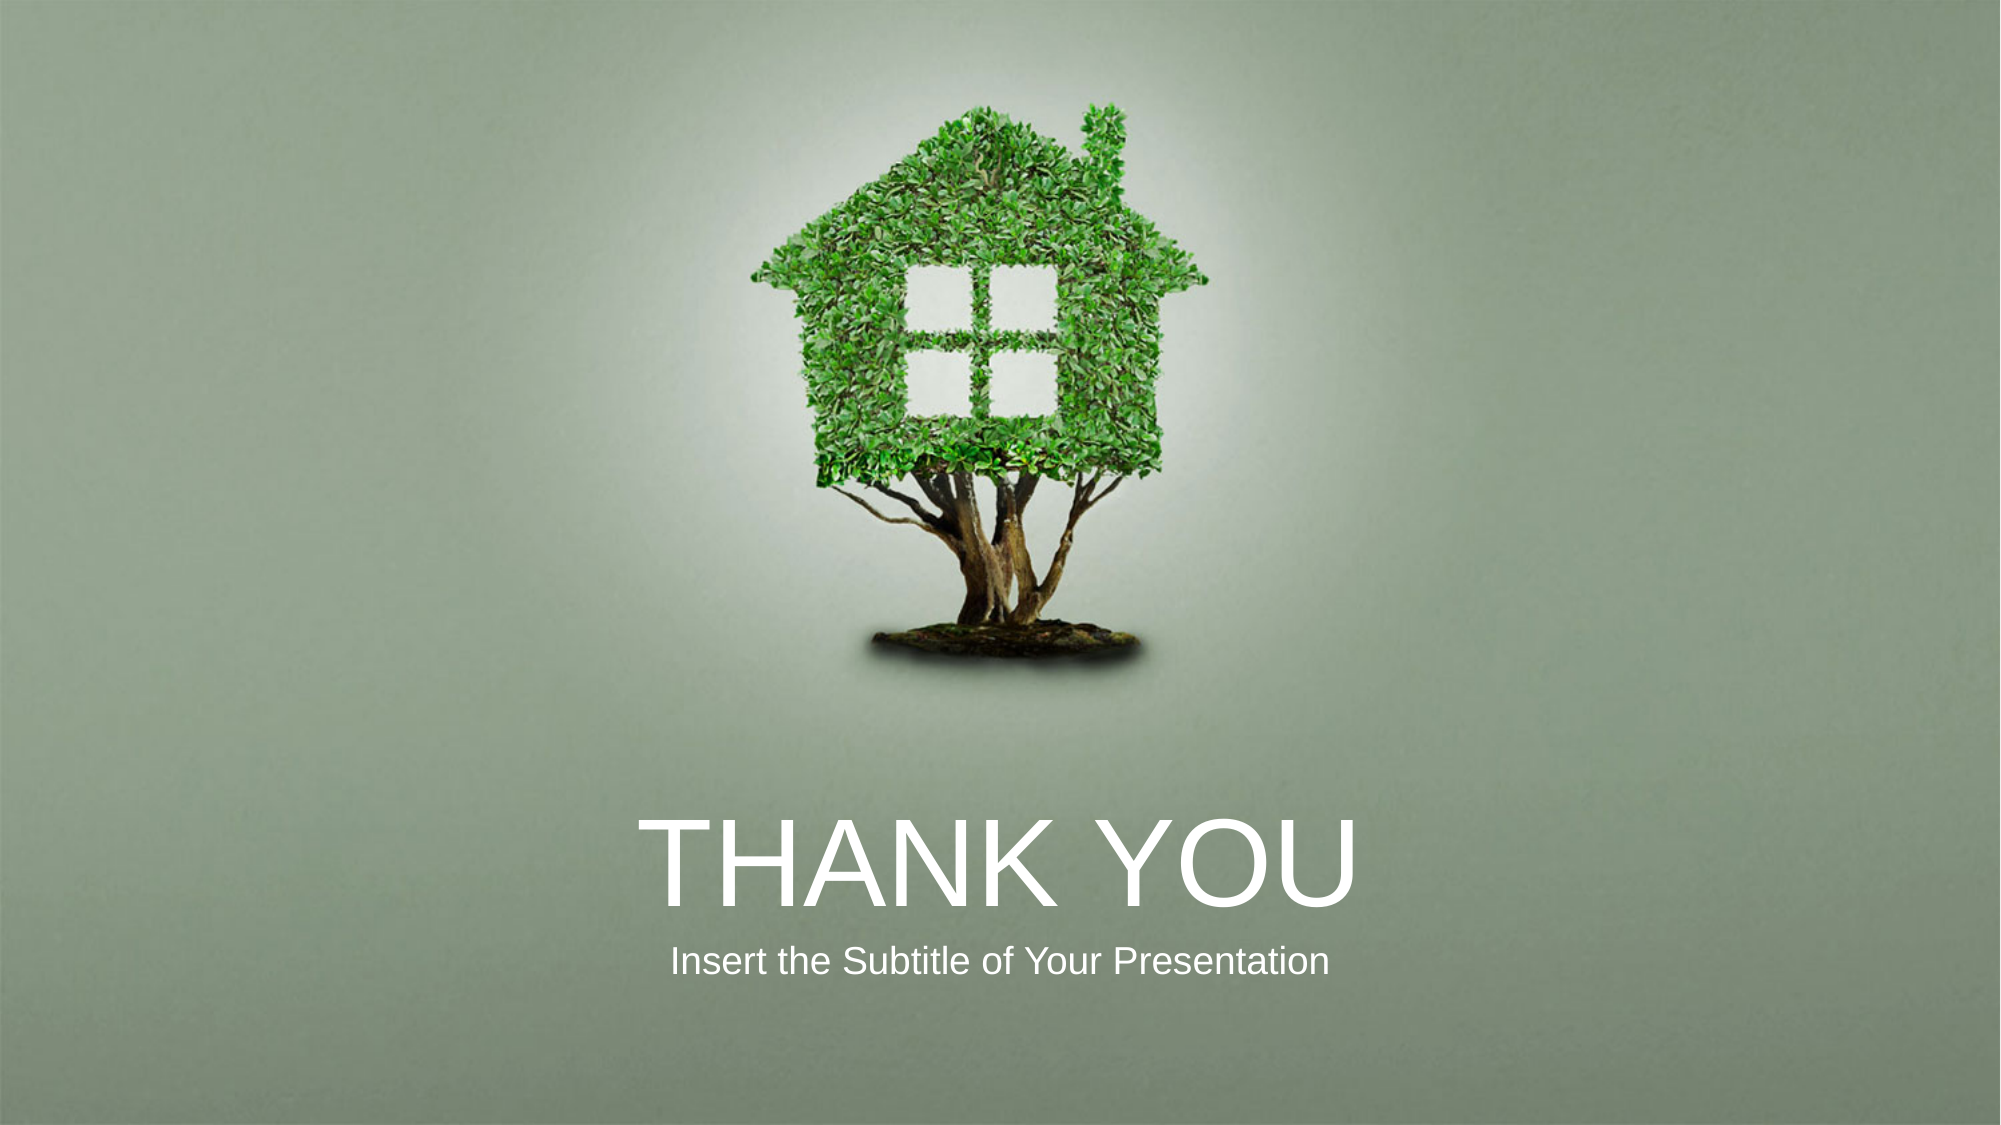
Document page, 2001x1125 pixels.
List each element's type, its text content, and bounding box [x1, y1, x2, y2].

text_box Insert the Subtitle of Your Presentation [0, 927, 2000, 990]
picture [0, 0, 2001, 1125]
text_box THANK YOU [0, 774, 2000, 927]
